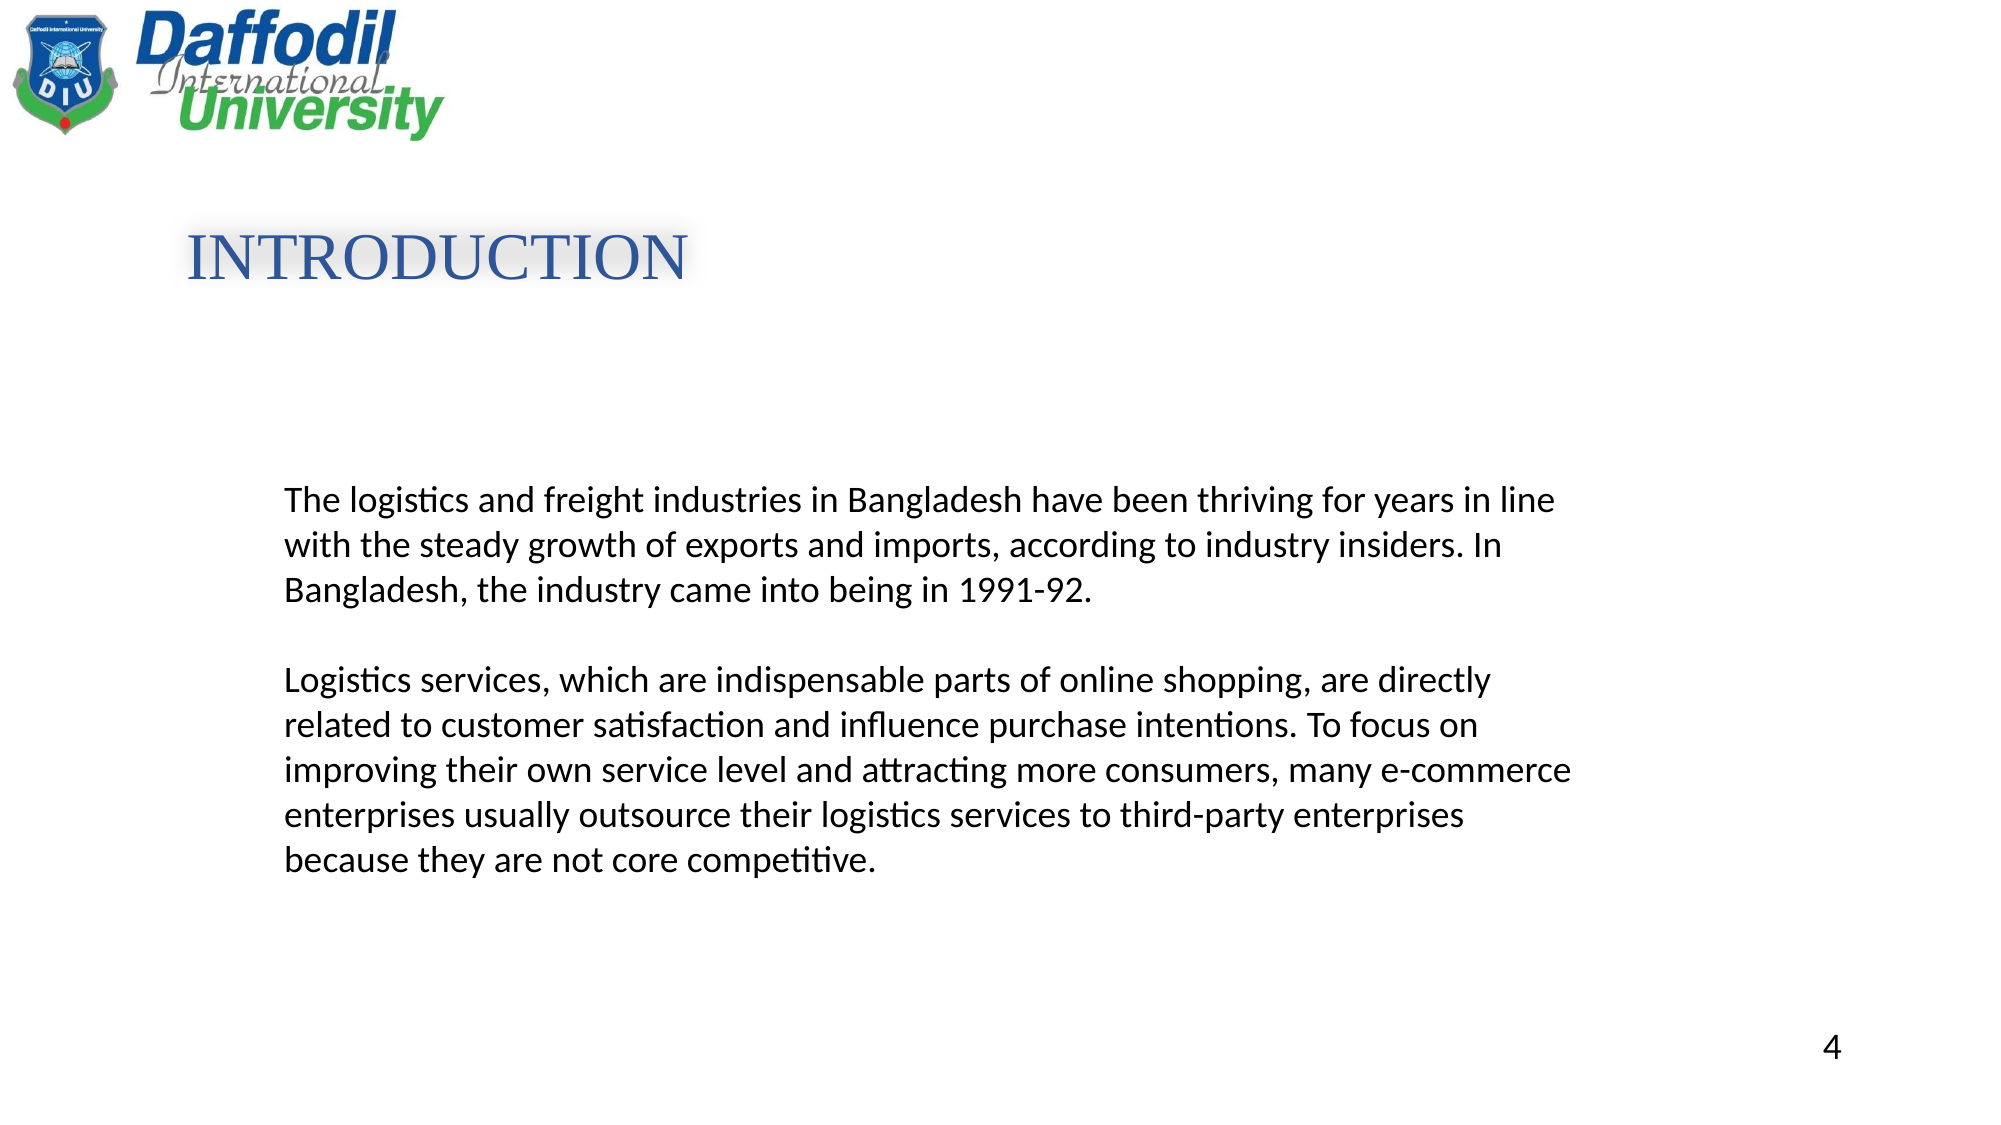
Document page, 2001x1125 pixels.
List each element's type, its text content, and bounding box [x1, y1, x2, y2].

text_box 4 [1814, 1040, 1911, 1067]
text_box INTRODUCTION [204, 245, 672, 258]
text_box 18 [200, 241, 676, 262]
picture [8, 0, 450, 146]
text_box The logistics and freight industries in Bangladesh have been thriving for years in line with the steady growth of exports and imports, according to industry insiders. In Bangladesh, the industry came into being in 1991-92. Logistics services, which are indispensable parts of online shopping, are directly related to customer satisfaction and influence purchase intentions. To focus on improving their own service level and attracting more consumers, many e-commerce enterprises usually outsource their logistics services to third-party enterprises because they are not core competitive. [269, 468, 1609, 888]
